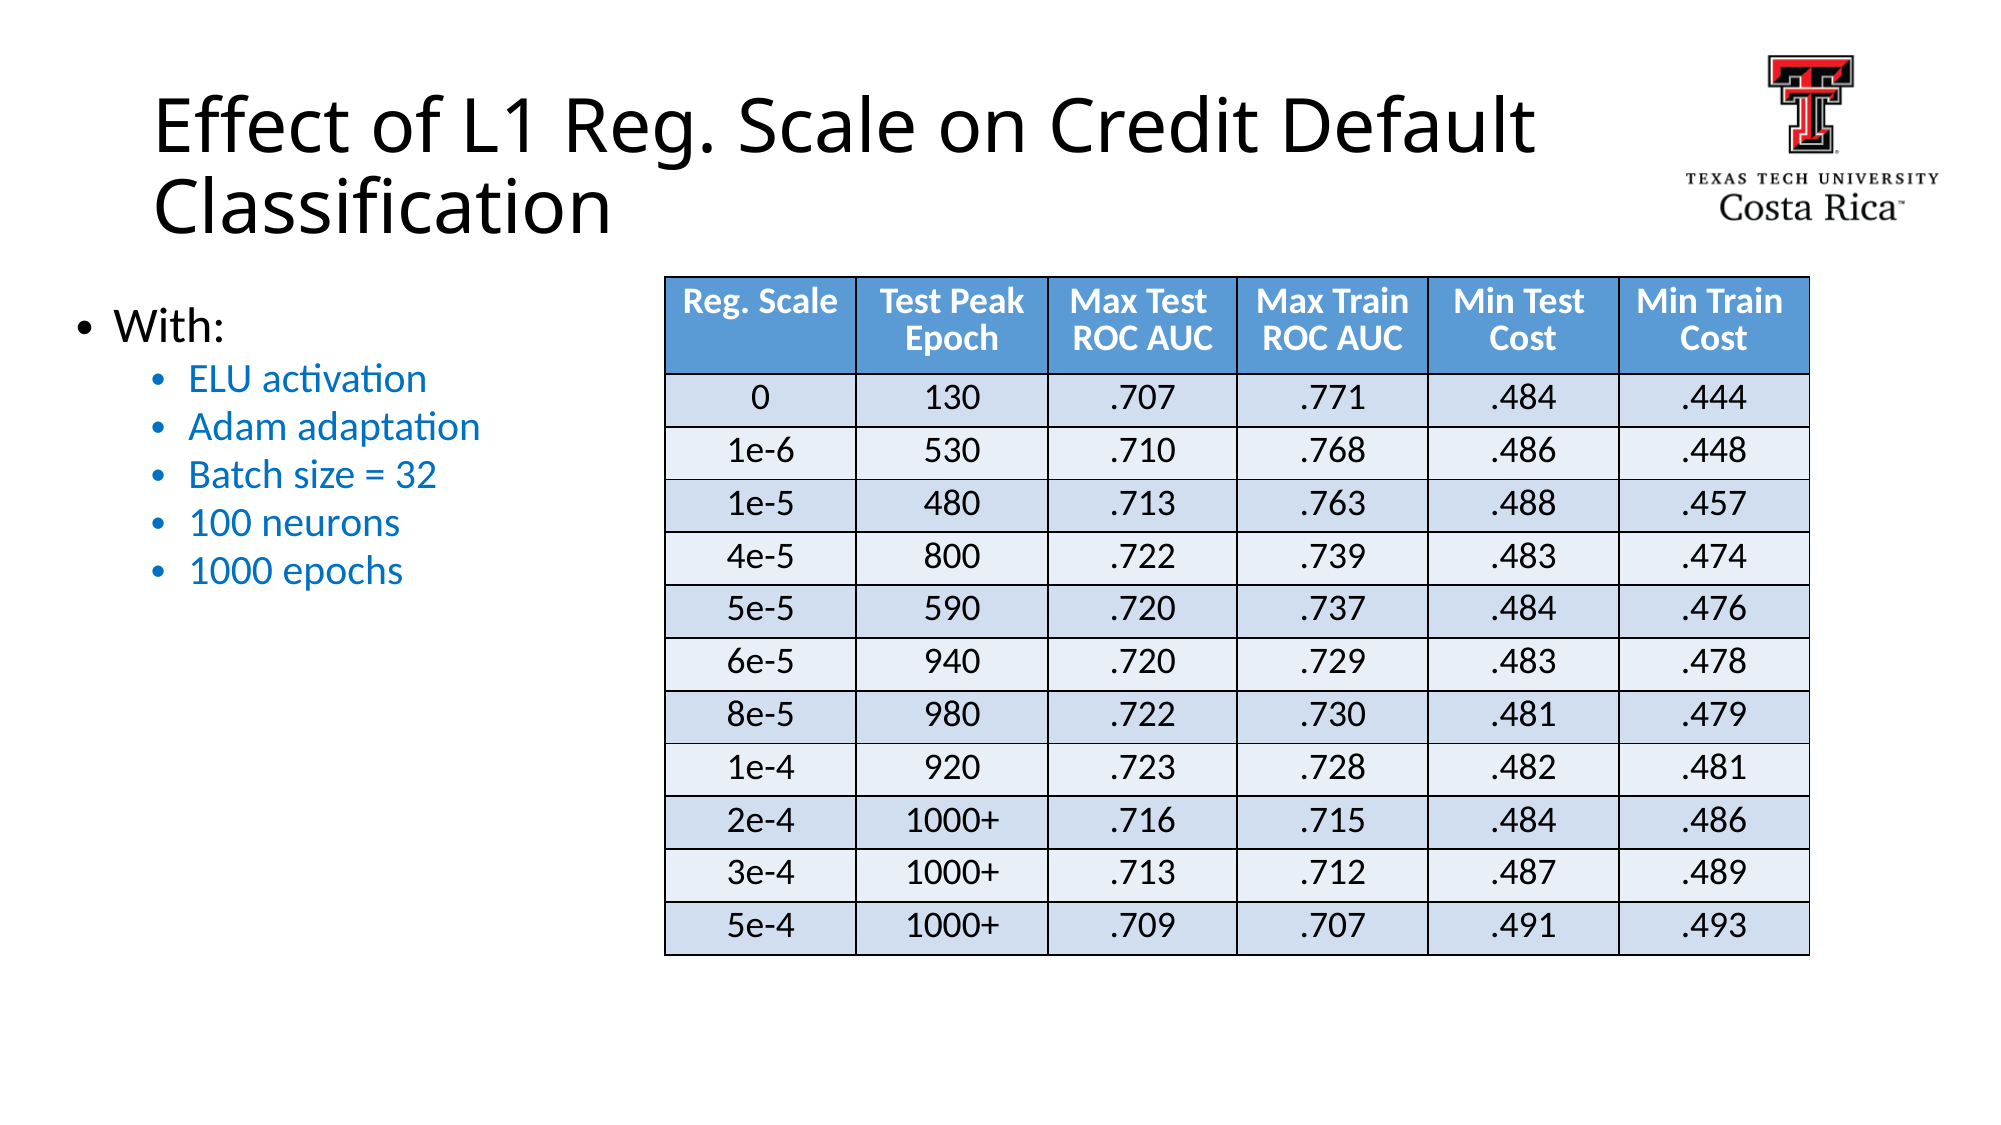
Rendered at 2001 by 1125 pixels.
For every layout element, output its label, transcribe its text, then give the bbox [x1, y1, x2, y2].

table_cell 800 [857, 533, 1047, 584]
picture [1664, 30, 1964, 251]
table_cell .720 [1049, 639, 1236, 690]
table_cell 1e-5 [697, 480, 855, 531]
table_header Test Peak Epoch [857, 278, 1047, 373]
table_cell .478 [1620, 639, 1809, 690]
table_cell 940 [857, 639, 1047, 690]
text_box With: ELU activation Adam adaptation Batch size = 32 100 neurons 1000 epochs [60, 299, 697, 1066]
table_cell .771 [1238, 375, 1427, 426]
table_cell .457 [1620, 480, 1809, 531]
table_cell .484 [1429, 375, 1618, 426]
table_cell .481 [1620, 744, 1809, 795]
table_cell .728 [1238, 744, 1427, 795]
table_cell .481 [1429, 692, 1618, 743]
table_cell .722 [1049, 533, 1236, 584]
table_cell .737 [1238, 586, 1427, 637]
table_cell 5e-4 [697, 903, 855, 954]
table_cell 1000+ [857, 903, 1047, 954]
table_cell 980 [857, 692, 1047, 743]
table_cell .768 [1238, 428, 1427, 479]
table_cell .482 [1429, 744, 1618, 795]
table_cell .739 [1238, 533, 1427, 584]
table_cell .720 [1049, 586, 1236, 637]
table_cell .484 [1429, 586, 1618, 637]
table_cell .723 [1049, 744, 1236, 795]
table_cell 6e-5 [697, 639, 855, 690]
table_cell .713 [1049, 480, 1236, 531]
table_cell 3e-4 [697, 850, 855, 901]
table_cell .729 [1238, 639, 1427, 690]
table_cell 4e-5 [697, 533, 855, 584]
table_cell .707 [1049, 375, 1236, 426]
table_cell 590 [857, 586, 1047, 637]
table_cell 0 [697, 375, 855, 426]
table_cell 8e-5 [697, 692, 855, 743]
table_cell .763 [1238, 480, 1427, 531]
table_header Min Test Cost [1429, 278, 1618, 373]
table_cell 920 [857, 744, 1047, 795]
table_cell .487 [1429, 850, 1618, 901]
table_cell .483 [1429, 639, 1618, 690]
table_cell .709 [1049, 903, 1236, 954]
table_cell 1000+ [857, 797, 1047, 848]
table_cell .730 [1238, 692, 1427, 743]
table_cell .479 [1620, 692, 1809, 743]
table_cell .484 [1429, 797, 1618, 848]
table_cell .483 [1429, 533, 1618, 584]
table_cell .491 [1429, 903, 1618, 954]
table_cell .713 [1049, 850, 1236, 901]
table_cell 5e-5 [697, 586, 855, 637]
table_cell .486 [1620, 797, 1809, 848]
table_cell .448 [1620, 428, 1809, 479]
table_cell 1e-4 [697, 744, 855, 795]
table_cell 530 [857, 428, 1047, 479]
table_cell .486 [1429, 428, 1618, 479]
table_cell .707 [1238, 903, 1427, 954]
table_cell 130 [857, 375, 1047, 426]
table_cell .444 [1620, 375, 1809, 426]
table_cell 1000+ [857, 850, 1047, 901]
table_cell .489 [1620, 850, 1809, 901]
table_cell .715 [1238, 797, 1427, 848]
table_cell .493 [1620, 903, 1809, 954]
table_header Reg. Scale [666, 278, 855, 373]
table_cell .476 [1620, 586, 1809, 637]
table_cell .722 [1049, 692, 1236, 743]
table_cell .716 [1049, 797, 1236, 848]
table_header Min Train Cost [1620, 278, 1809, 373]
table_cell .488 [1429, 480, 1618, 531]
table_header Max Train ROC AUC [1238, 278, 1427, 373]
table_cell 480 [857, 480, 1047, 531]
table_cell .712 [1238, 850, 1427, 901]
table_header Max Test ROC AUC [1049, 278, 1236, 373]
table_cell 2e-4 [697, 797, 855, 848]
table_cell .710 [1049, 428, 1236, 479]
table_cell .474 [1620, 533, 1809, 584]
title Effect of L1 Reg. Scale on Credit Default Classification [137, 59, 1863, 278]
table_cell 1e-6 [697, 428, 855, 479]
